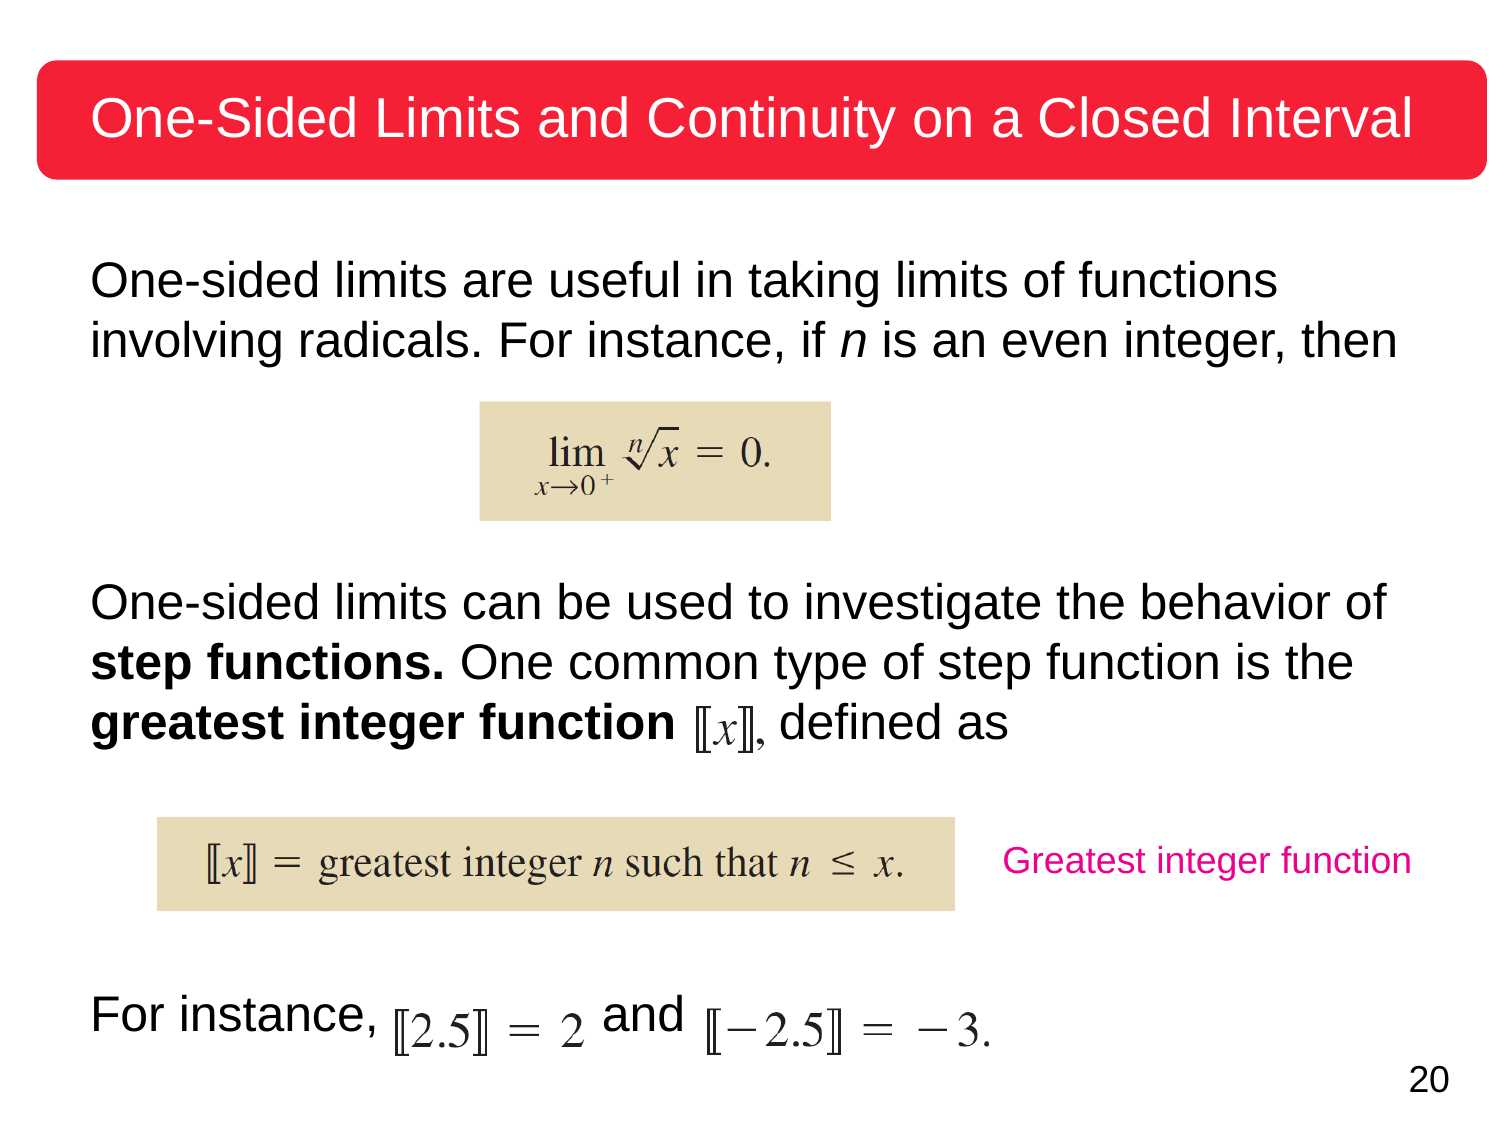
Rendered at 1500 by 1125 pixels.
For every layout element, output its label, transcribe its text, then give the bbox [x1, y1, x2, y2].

picture [699, 996, 1001, 1059]
text_box Greatest integer function [987, 829, 1450, 889]
picture [149, 812, 961, 919]
picture [475, 399, 838, 527]
title One-Sided Limits and Continuity on a Closed Interval [74, 56, 1439, 173]
list One-sided limits are useful in taking limits of functions involving radicals. For instance, if n is an even integer, then One-sided limits can be used to investigate the behavior of step functions. One common type of step function is the greatest integer function defined as For instance, and [74, 239, 1426, 1076]
picture [685, 693, 767, 763]
picture [387, 993, 586, 1061]
